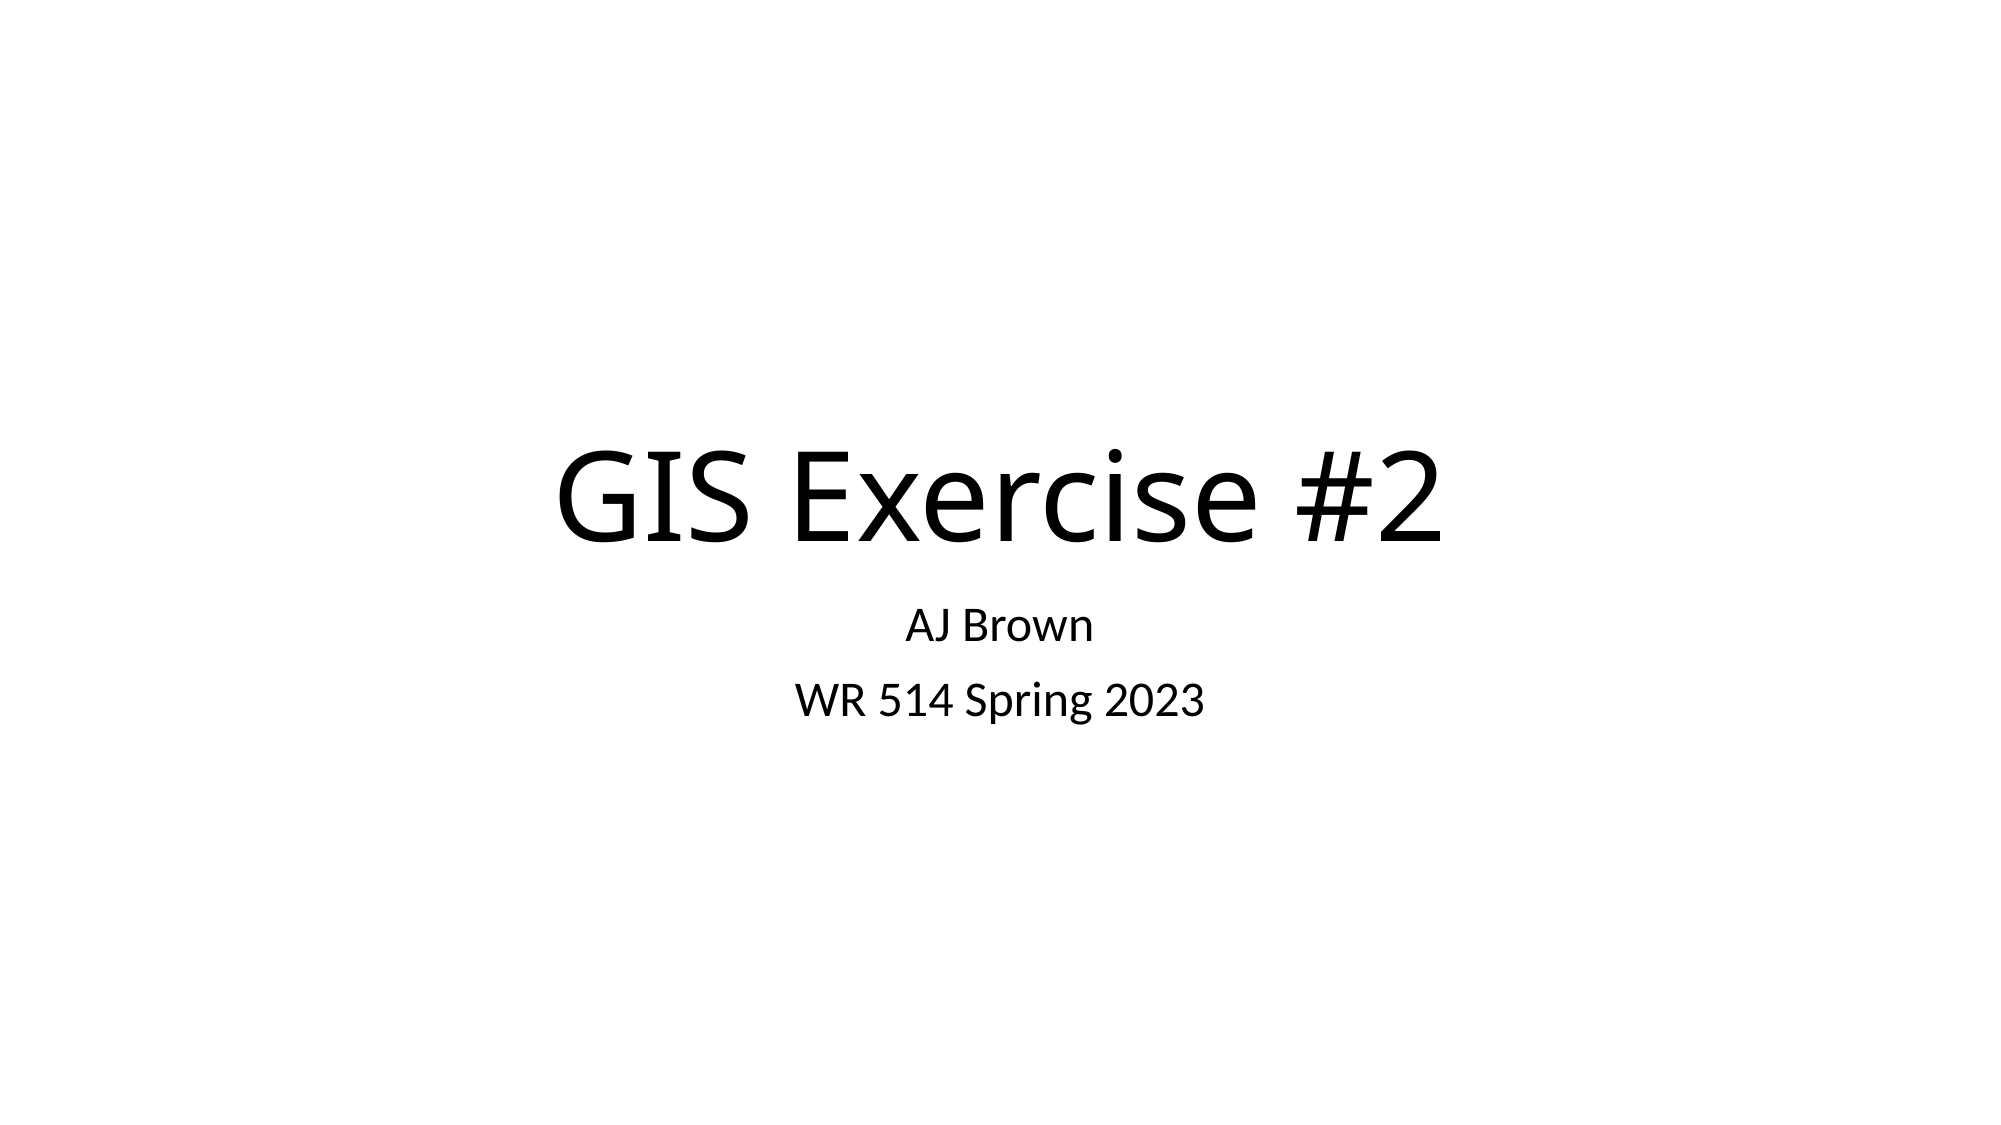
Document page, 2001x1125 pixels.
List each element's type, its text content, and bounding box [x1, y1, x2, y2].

subtitle AJ Brown WR 514 Spring 2023 [249, 590, 1750, 863]
title GIS Exercise #2 [249, 184, 1750, 576]
